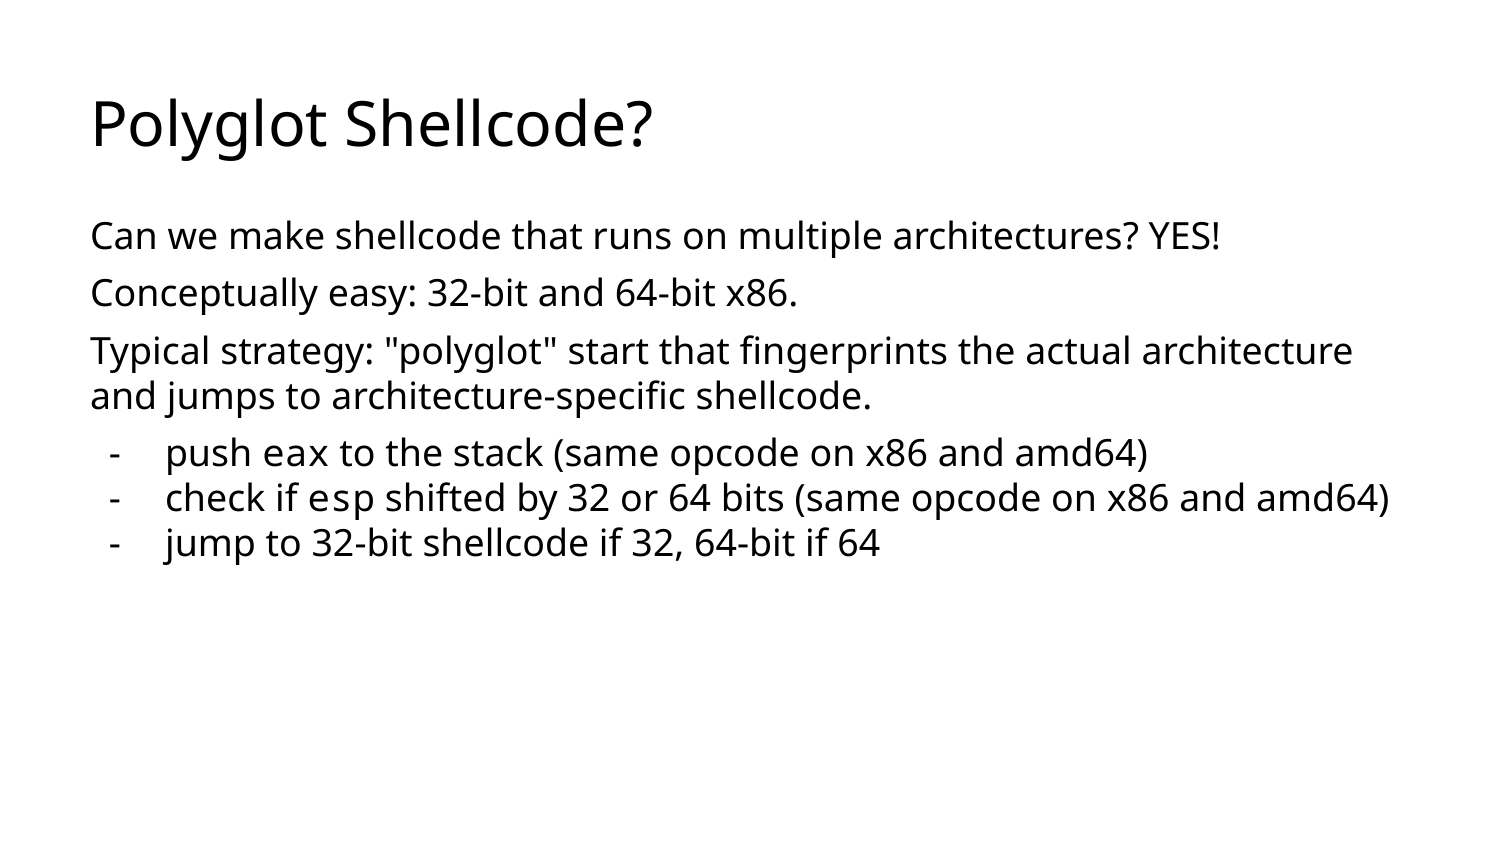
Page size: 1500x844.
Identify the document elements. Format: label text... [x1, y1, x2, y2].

title Polyglot Shellcode? [75, 33, 1425, 175]
list Can we make shellcode that runs on multiple architectures? YES! Conceptually easy: 32-bit and 64-bit x86. Typical strategy: "polyglot" start that fingerprints the actual architecture and jumps to architecture-specific shellcode. push eax to the stack (same opcode on x86 and amd64) check if esp shifted by 32 or 64 bits (same opcode on x86 and amd64) jump to 32-bit shellcode if 32, 64-bit if 64 [75, 196, 1425, 808]
